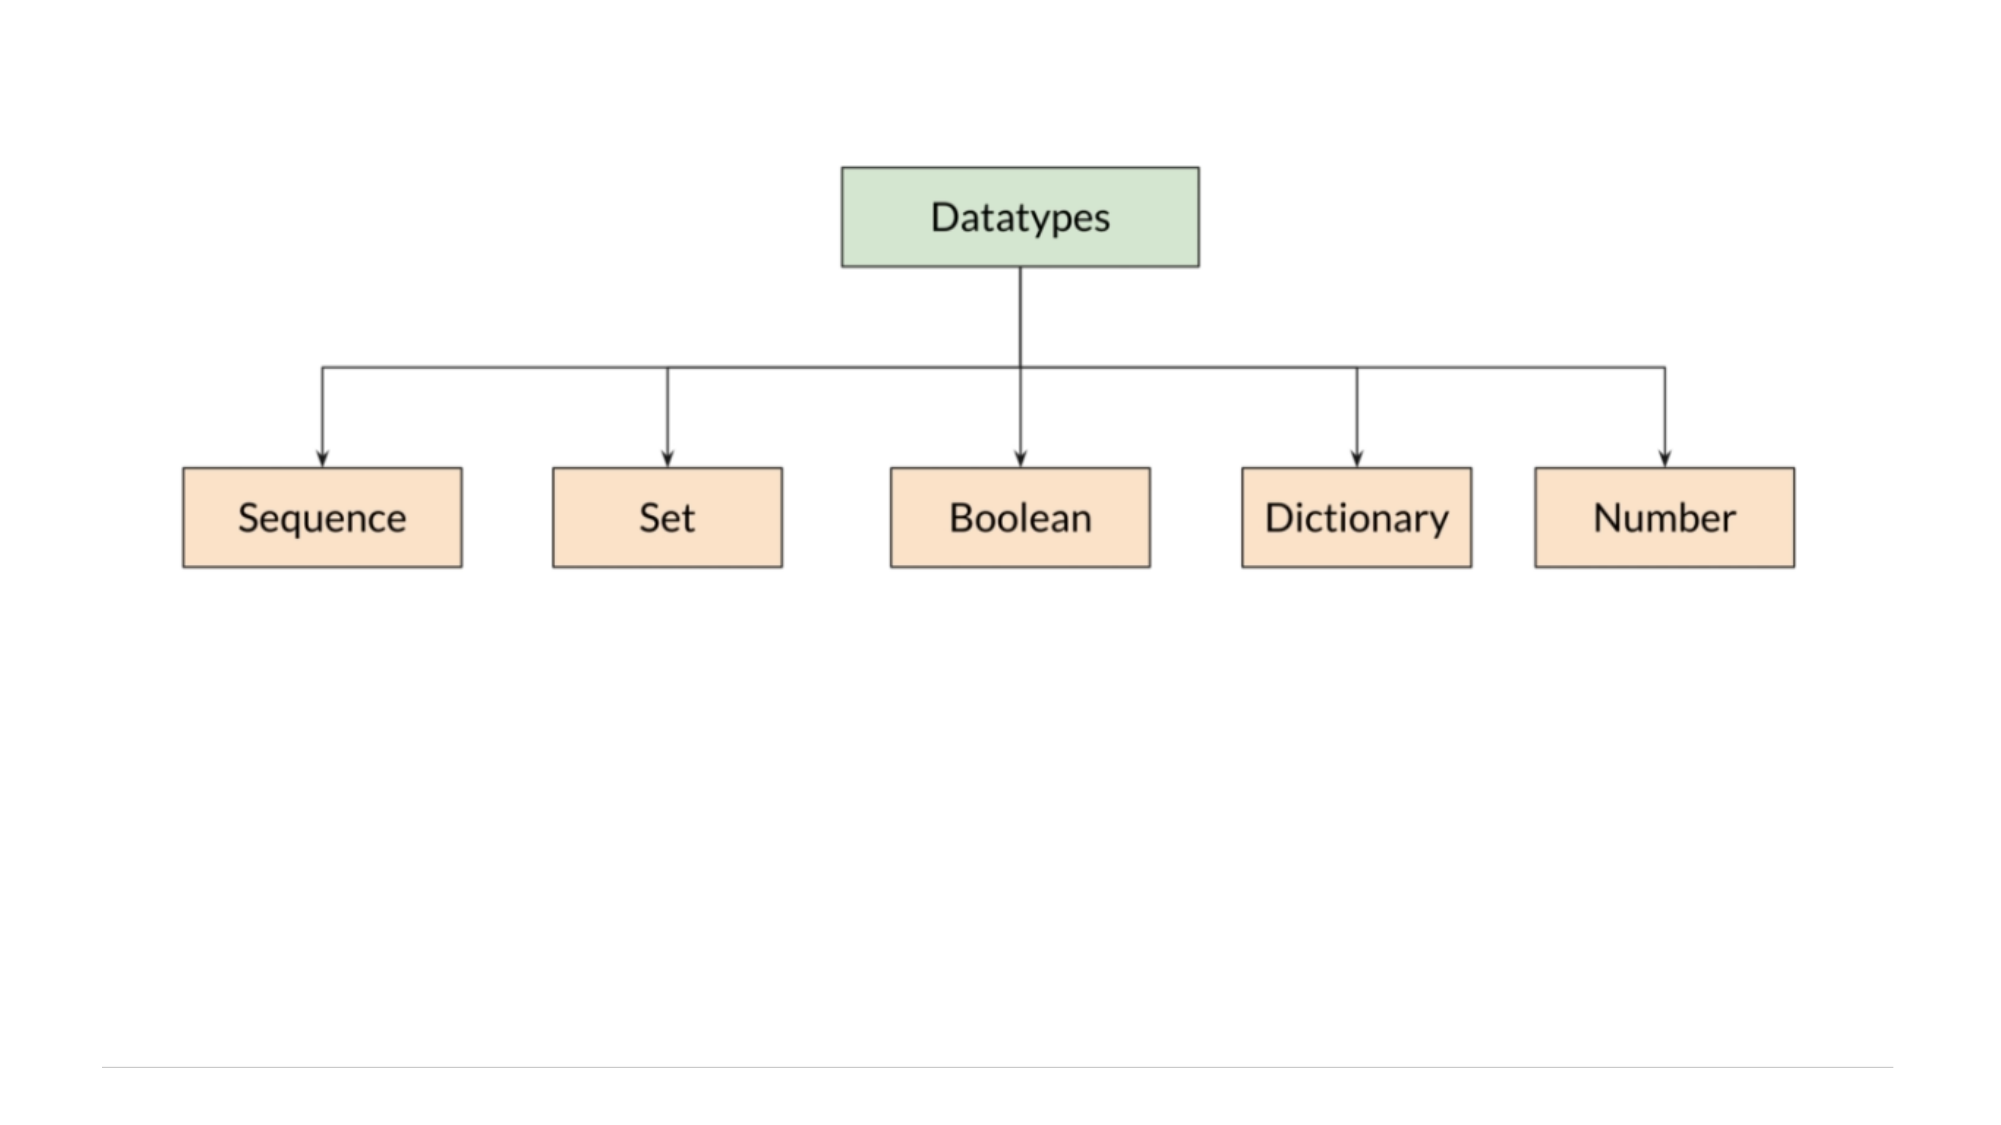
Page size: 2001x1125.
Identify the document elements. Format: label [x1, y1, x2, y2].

picture [102, 71, 1894, 1068]
